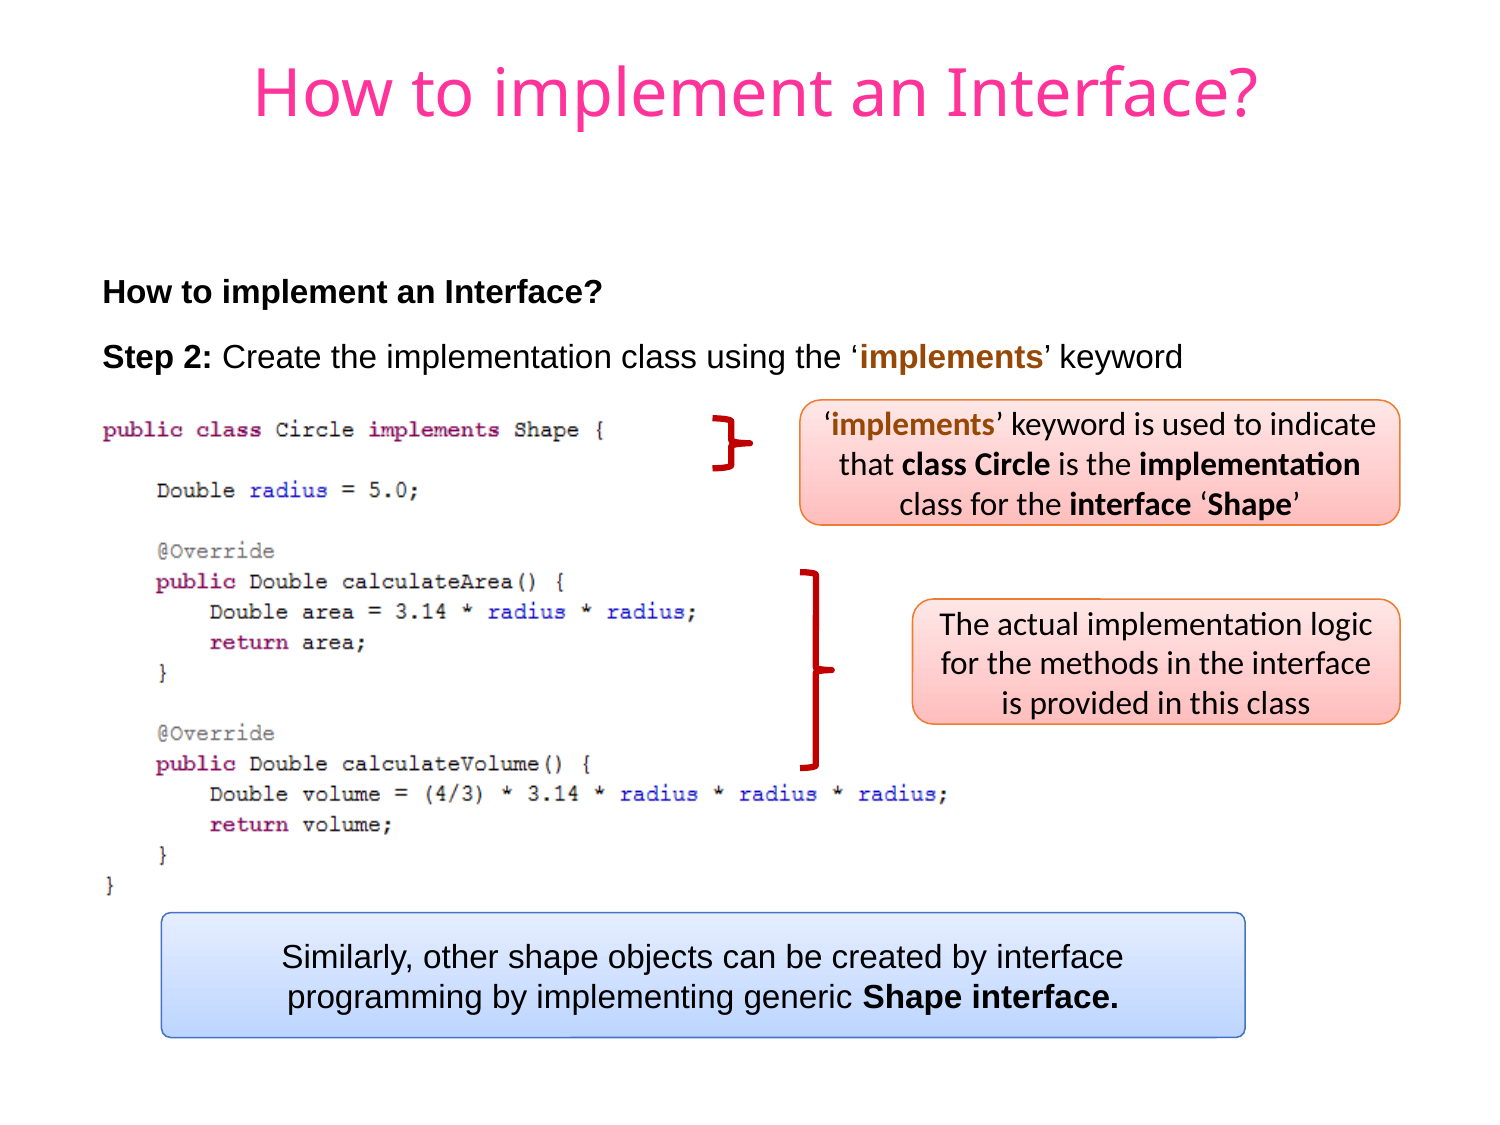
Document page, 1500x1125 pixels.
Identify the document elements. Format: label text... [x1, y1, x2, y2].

title How to implement an Interface? [237, 2, 1500, 188]
text_box Similarly, other shape objects can be created by interface programming by implementing generic Shape interface. [161, 912, 1246, 1038]
text_box How to implement an Interface? Step 2: Create the implementation class using the ‘implements’ keyword [87, 262, 1475, 383]
text_box ‘implements’ keyword is used to indicate that class Circle is the implementation class for the interface ‘Shape’ [958, 399, 1400, 526]
text_box The actual implementation logic for the methods in the interface is provided in this class [958, 598, 1401, 725]
picture [87, 399, 958, 913]
